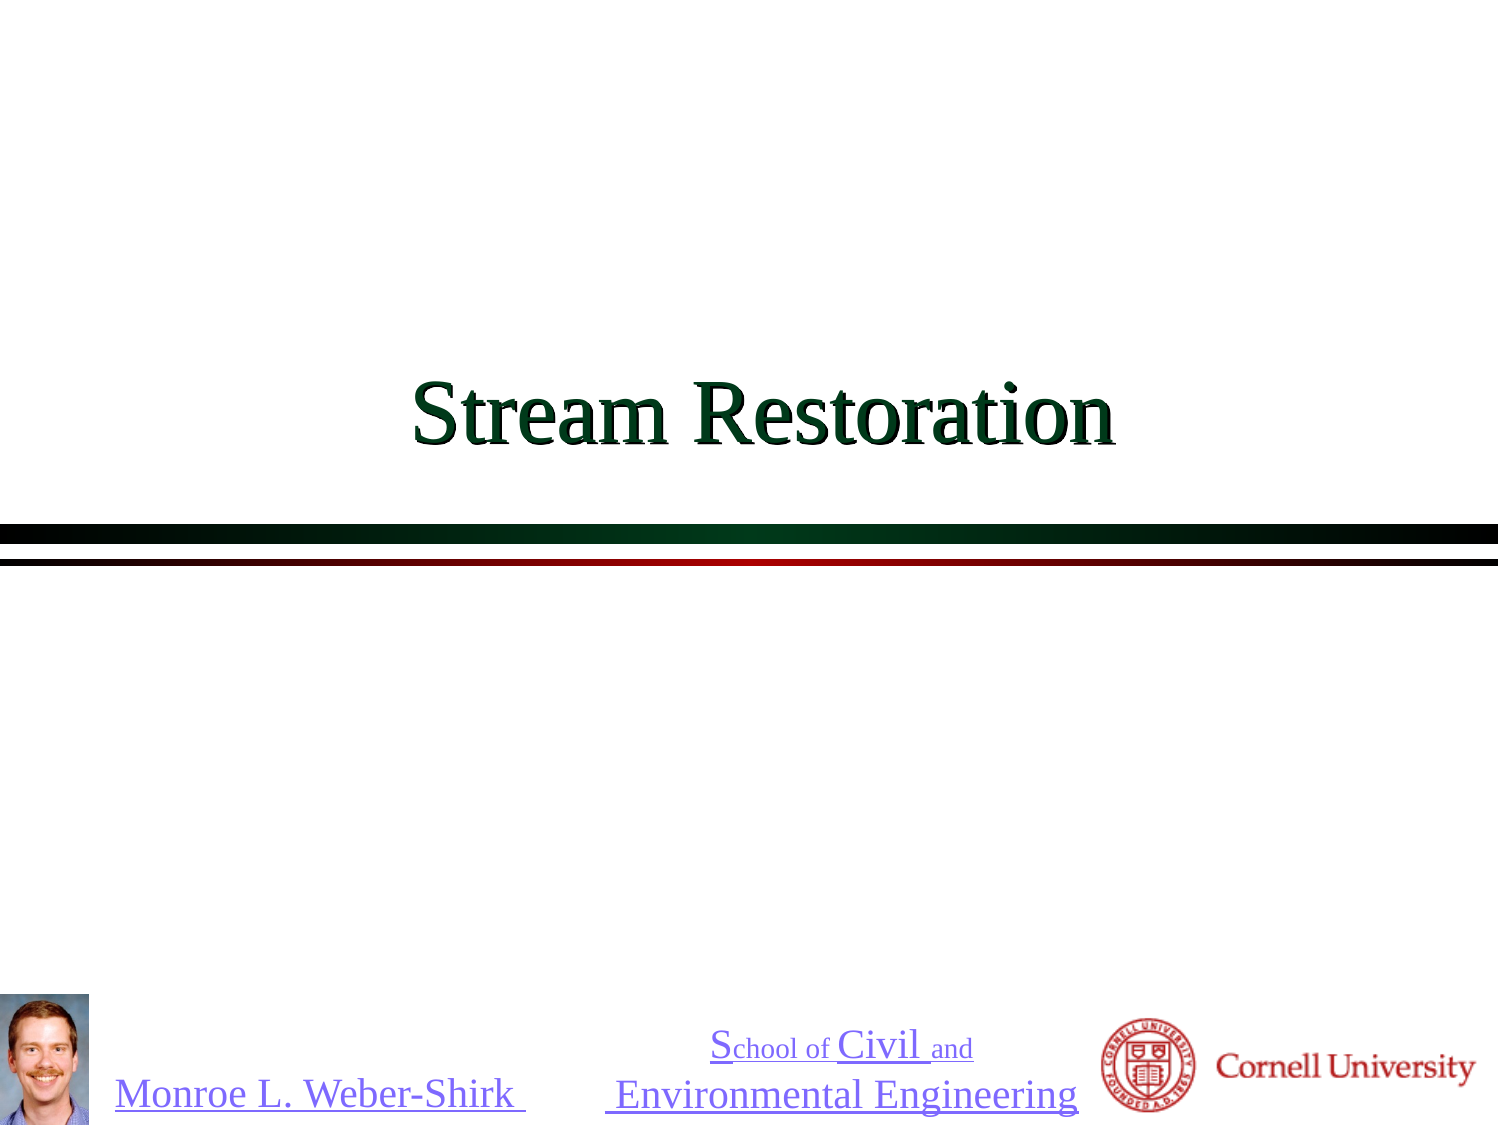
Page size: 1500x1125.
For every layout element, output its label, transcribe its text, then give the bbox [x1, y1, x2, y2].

title Stream Restoration [124, 312, 1401, 501]
picture [0, 994, 89, 1125]
picture [1089, 1006, 1500, 1125]
